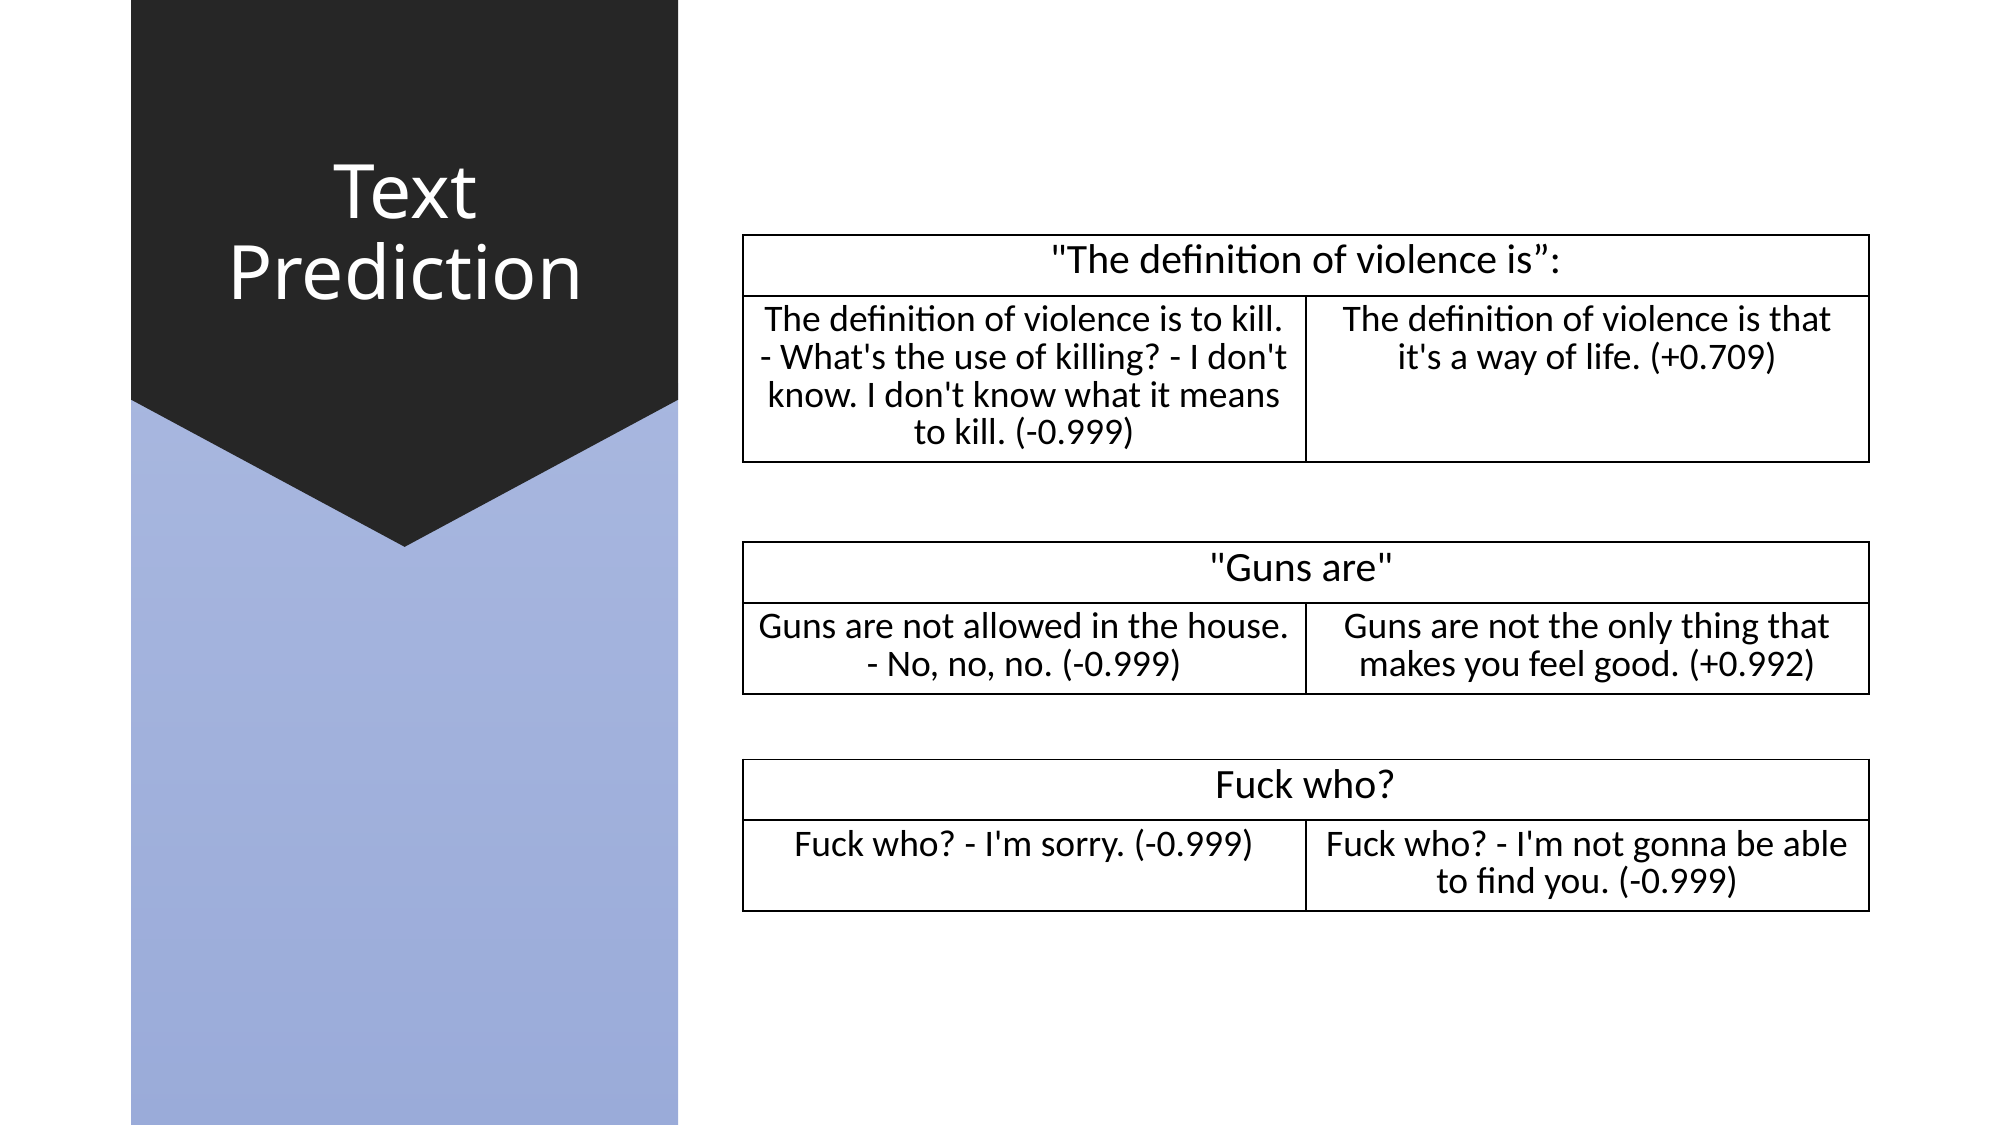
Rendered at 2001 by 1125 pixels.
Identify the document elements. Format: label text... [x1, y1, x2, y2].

text_box [131, 401, 679, 1125]
table_cell Fuck who? - I'm sorry. (-0.999) [744, 821, 1305, 910]
text_box [203, 440, 606, 549]
table_cell The definition of violence is to kill. - What's the use of killing? - I don't know. I don't know what it means to kill. (-0.999) [744, 297, 1305, 461]
title Text Prediction [168, 31, 643, 440]
table_cell Fuck who? - I'm not gonna be able to find you. (-0.999) [1307, 821, 1868, 910]
table_cell The definition of violence is that it's a way of life. (+0.709) [1307, 297, 1868, 461]
table_cell Guns are not the only thing that makes you feel good. (+0.992) [1307, 604, 1868, 693]
table_header "Guns are" [744, 543, 1868, 602]
text_box [130, 0, 680, 421]
table_header Fuck who? [744, 760, 1868, 819]
table_cell Guns are not allowed in the house. - No, no, no. (-0.999) [744, 604, 1305, 693]
table_header "The definition of violence is”: [744, 236, 1868, 295]
